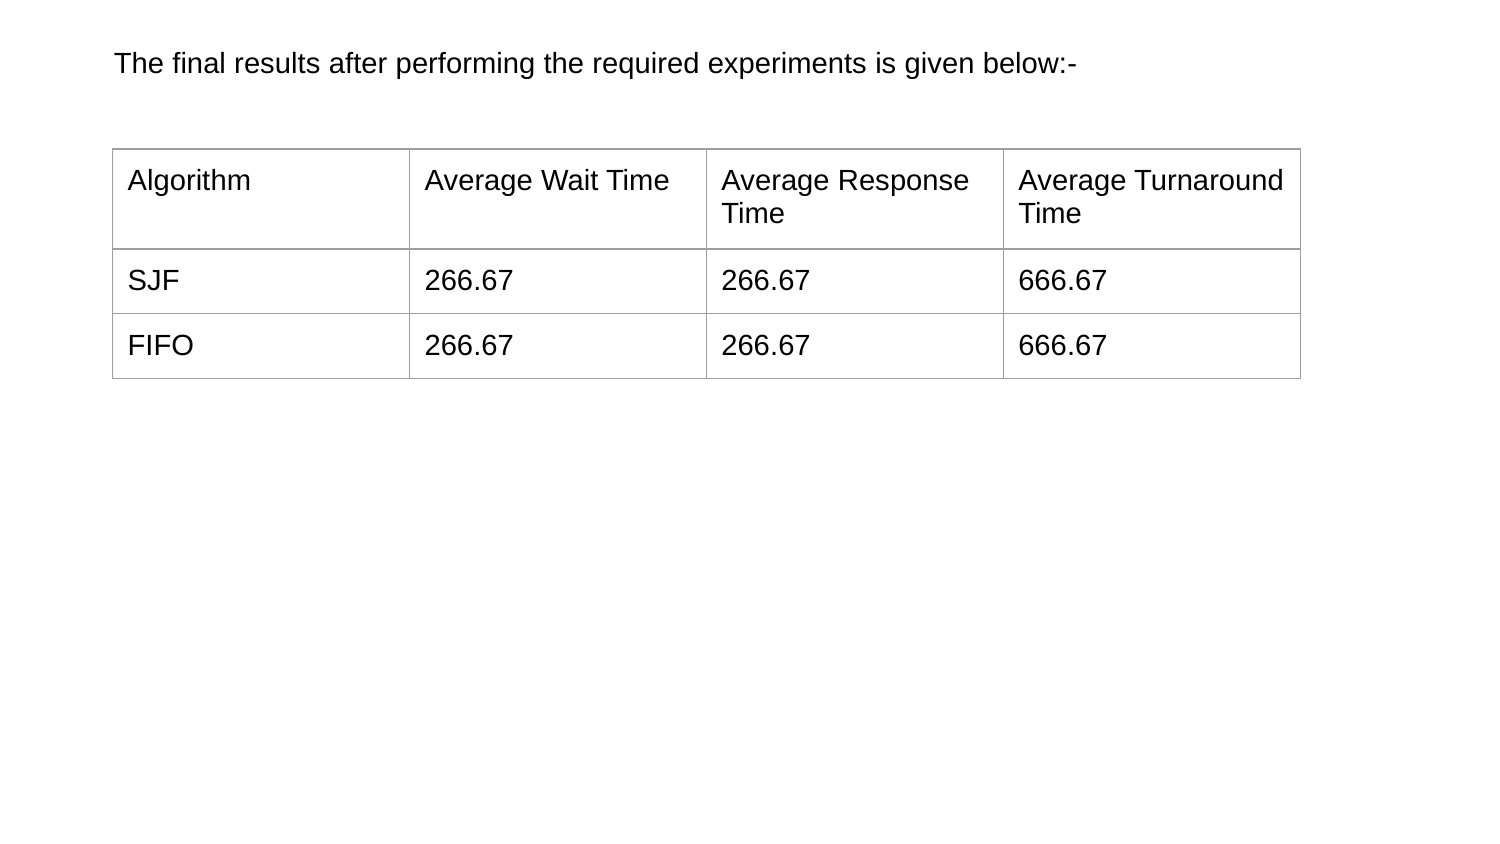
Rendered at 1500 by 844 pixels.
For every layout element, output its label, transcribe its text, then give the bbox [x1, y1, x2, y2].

table_header Average Turnaround Time [1004, 150, 1300, 248]
table_cell 266.67 [410, 314, 706, 378]
text_box The final results after performing the required experiments is given below:- [98, 29, 1413, 95]
table_header Algorithm [113, 150, 409, 248]
table_header Average Response Time [707, 150, 1003, 248]
table_header Average Wait Time [410, 150, 706, 248]
table_cell 666.67 [1004, 250, 1300, 313]
table_cell SJF [113, 250, 409, 313]
table_cell 666.67 [1004, 314, 1300, 378]
table_cell 266.67 [410, 250, 706, 313]
table_cell 266.67 [707, 314, 1003, 378]
table_cell 266.67 [707, 250, 1003, 313]
table_cell FIFO [113, 314, 409, 378]
